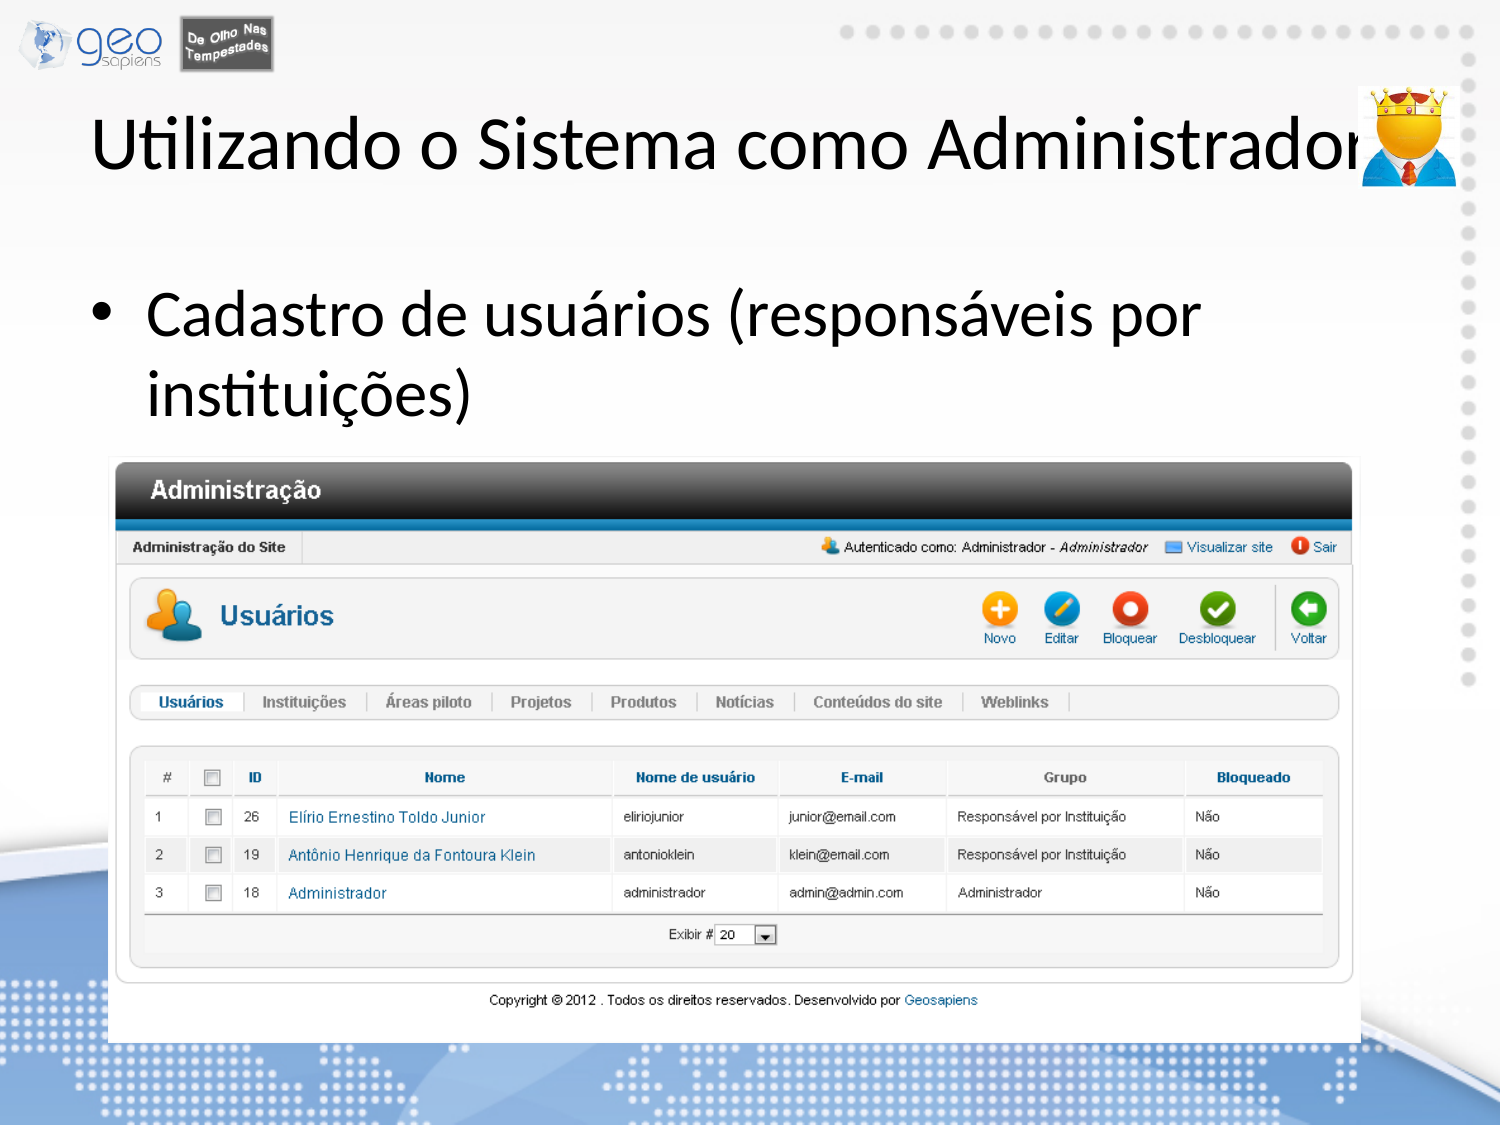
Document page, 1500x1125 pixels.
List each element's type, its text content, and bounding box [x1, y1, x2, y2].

title Utilizando o Sistema como Administrador [75, 45, 1425, 233]
list Cadastro de usuários (responsáveis por instituições) [75, 262, 1425, 1106]
picture [0, 0, 1500, 1125]
